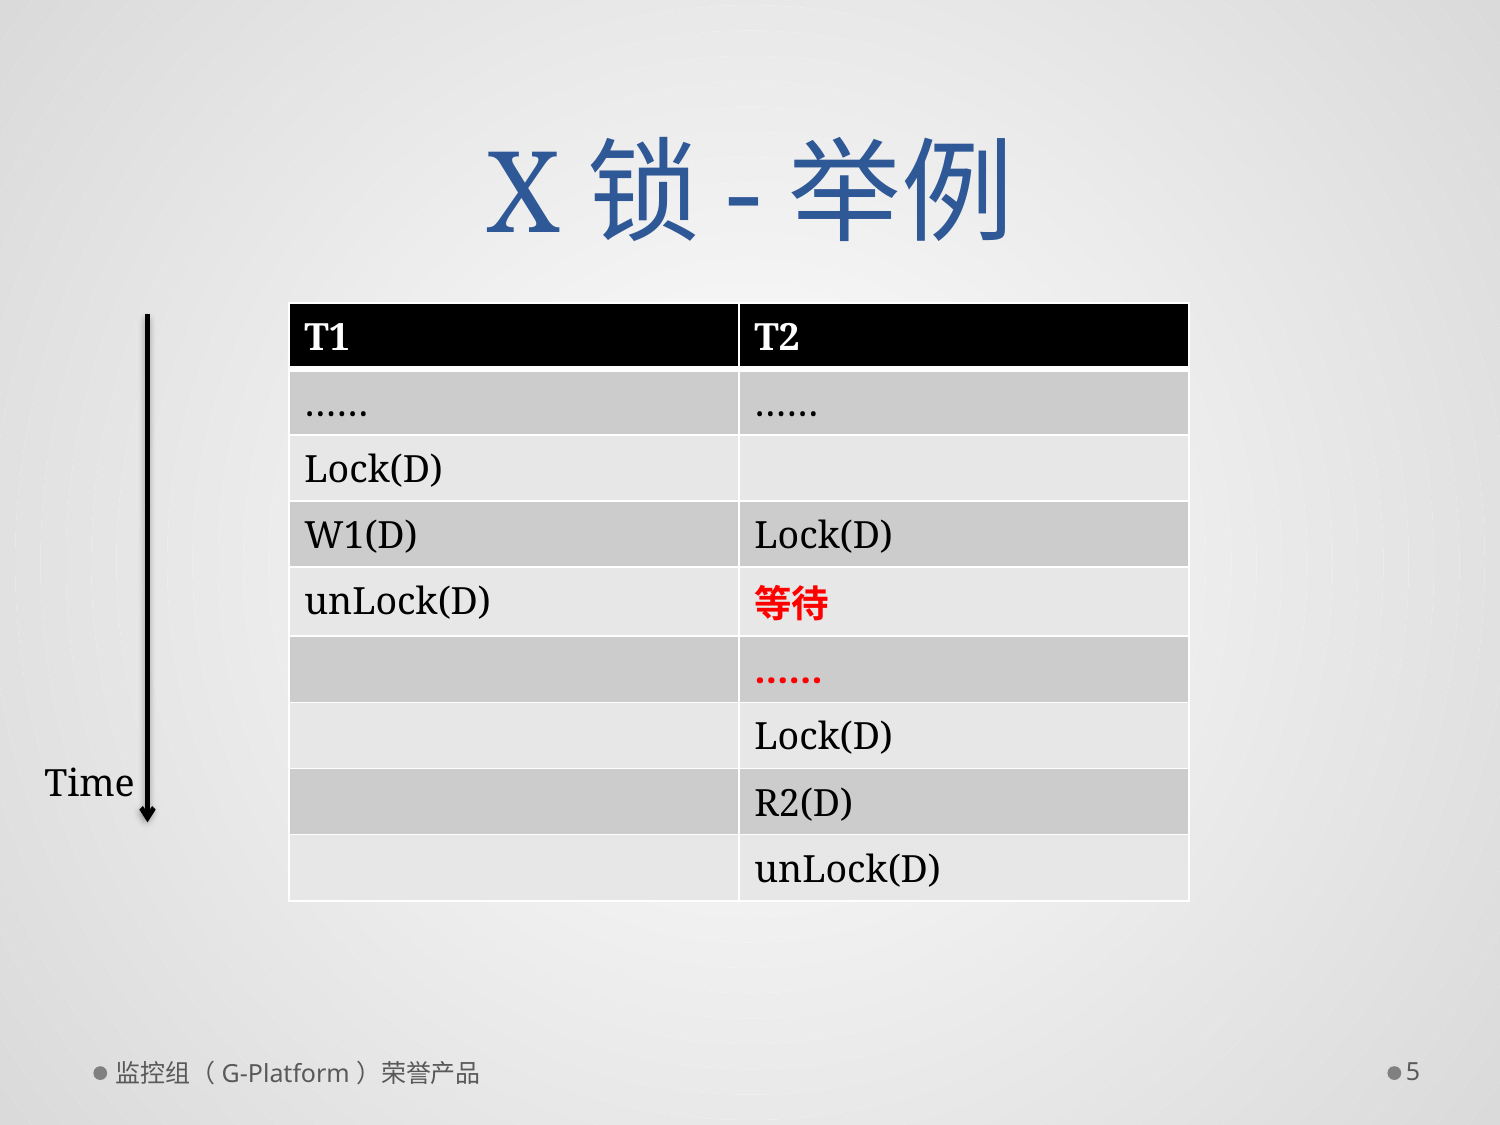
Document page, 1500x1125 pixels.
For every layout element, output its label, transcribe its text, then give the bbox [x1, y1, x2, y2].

table_cell R2(D) [740, 769, 1188, 834]
table_header T2 [740, 304, 1188, 366]
table_cell Lock(D) [740, 502, 1188, 566]
table_header T1 [290, 304, 738, 366]
slide_number 5 [1401, 1042, 1494, 1103]
footer 监控组（G-Platform）荣誉产品 [108, 1042, 576, 1103]
table_cell W1(D) [290, 502, 738, 566]
table_cell [290, 637, 738, 702]
text_box Time [29, 751, 143, 812]
table_cell [290, 835, 738, 900]
table_cell 等待 [740, 568, 1188, 635]
table_cell …… [740, 372, 1188, 434]
table_cell [740, 436, 1188, 500]
table_cell …… [740, 637, 1188, 702]
title X锁-举例 [75, 0, 1425, 263]
table_cell Lock(D) [290, 436, 738, 500]
table_cell [290, 703, 738, 768]
table_cell Lock(D) [740, 703, 1188, 768]
table_cell unLock(D) [740, 835, 1188, 900]
table_cell unLock(D) [290, 568, 738, 635]
table_cell [290, 769, 738, 834]
table_cell …… [290, 372, 738, 434]
